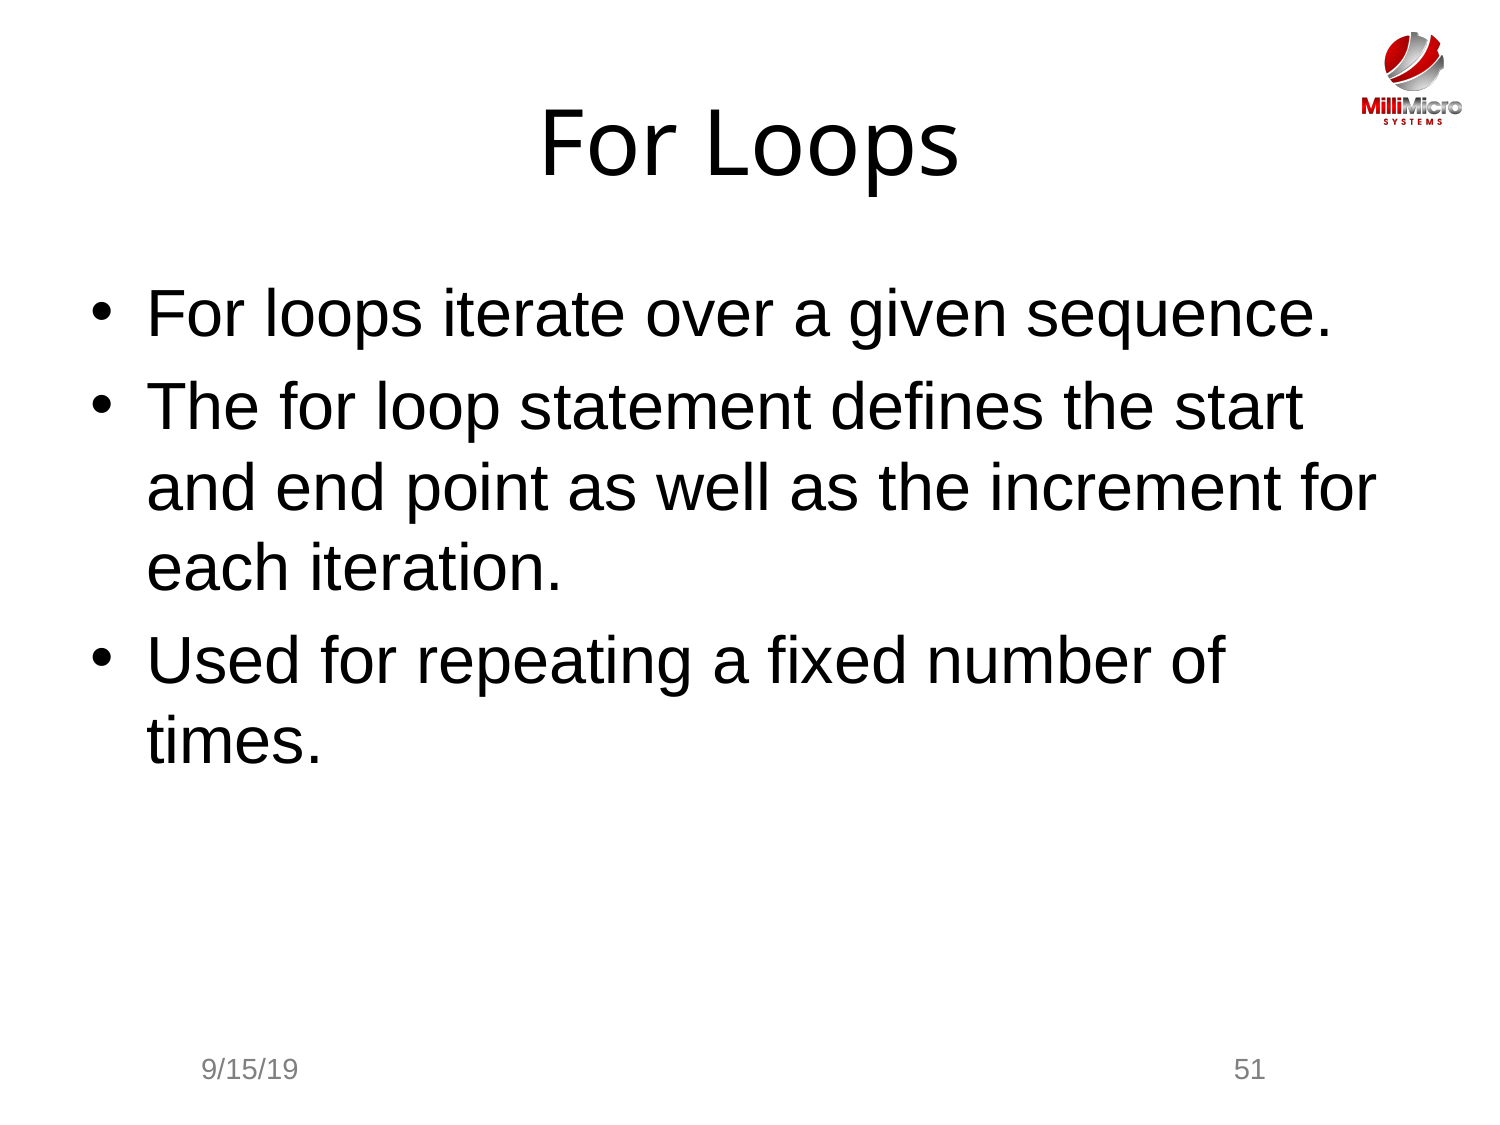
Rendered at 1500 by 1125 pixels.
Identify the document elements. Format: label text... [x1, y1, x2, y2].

picture [1362, 32, 1462, 125]
slide_number 51 [1074, 1042, 1425, 1103]
list For loops iterate over a given sequence. The for loop statement defines the start and end point as well as the increment for each iteration. Used for repeating a fixed number of times. [75, 262, 1425, 1005]
title For Loops [75, 45, 1425, 233]
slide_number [75, 1042, 425, 1103]
